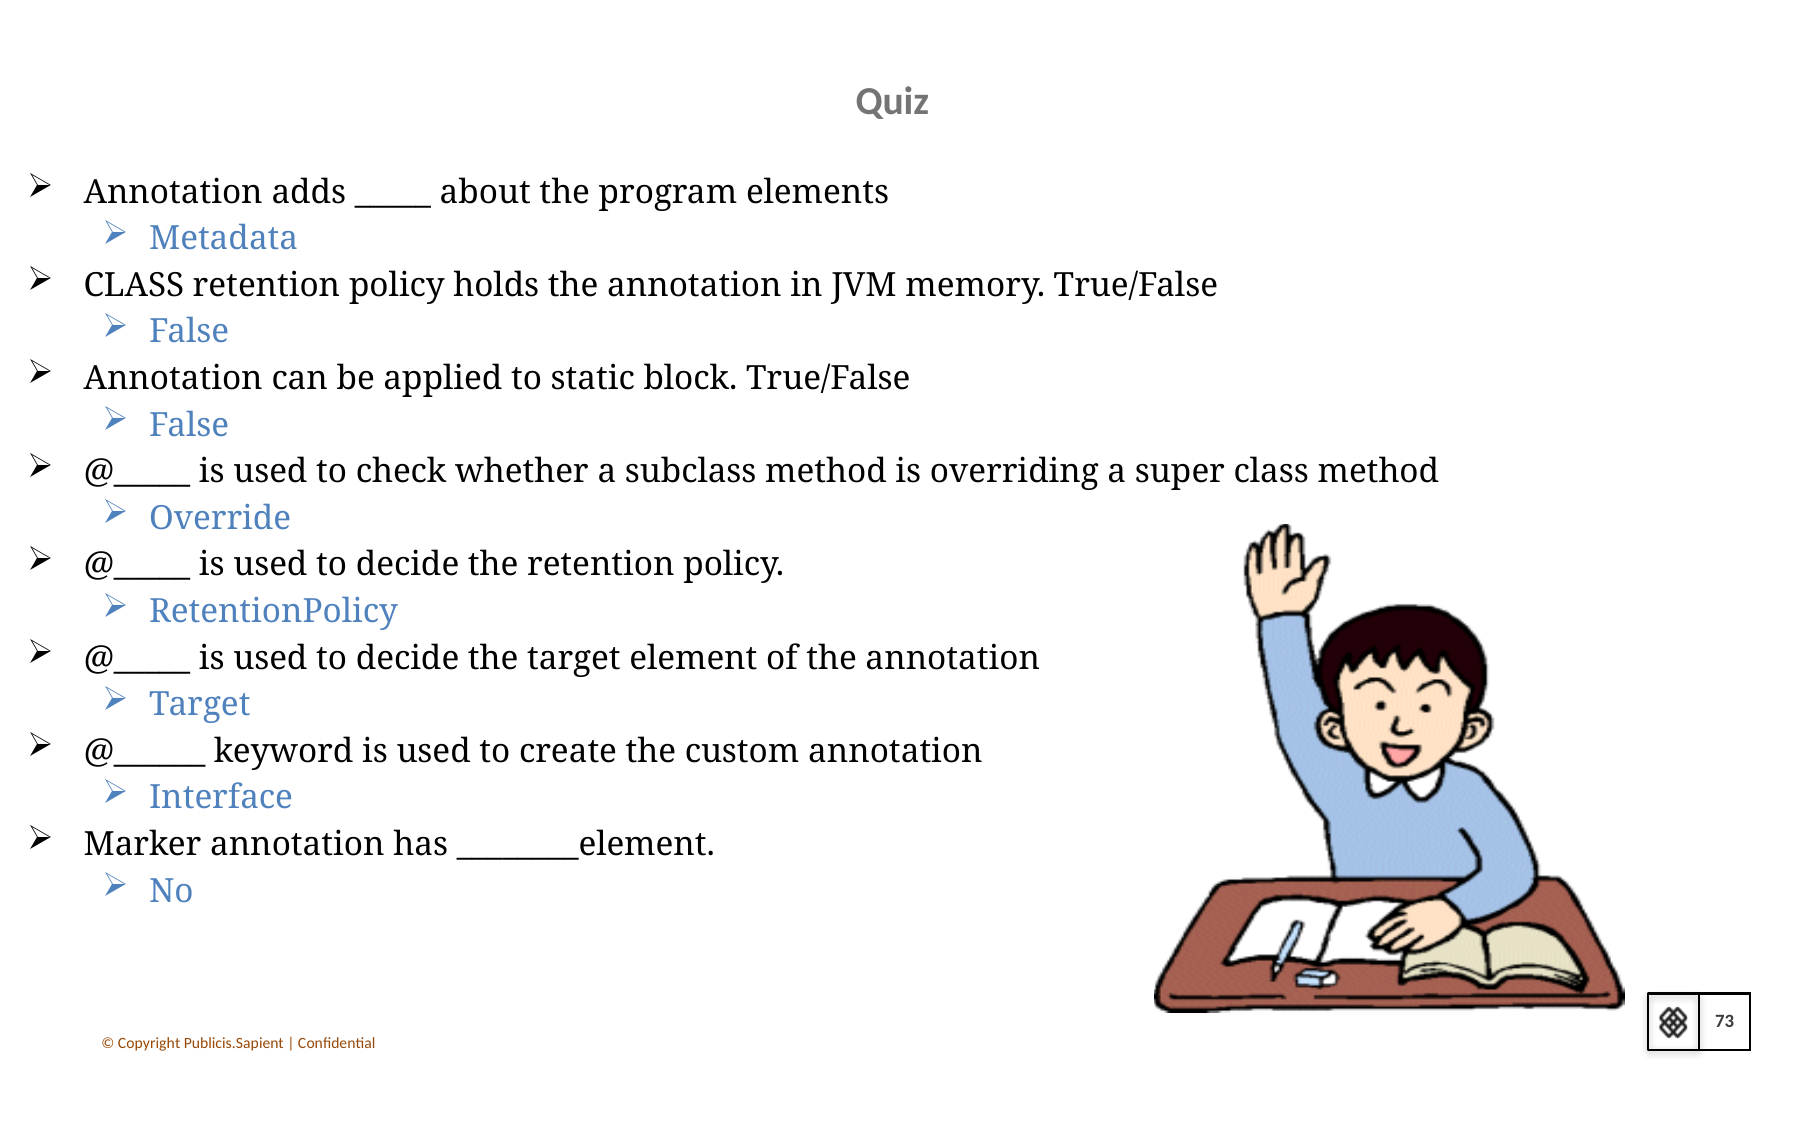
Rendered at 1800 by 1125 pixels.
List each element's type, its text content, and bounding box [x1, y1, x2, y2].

text_box Quiz [419, 75, 1365, 147]
text_box Annotation adds _____ about the program elements Metadata CLASS retention policy holds the annotation in JVM memory. True/False False Annotation can be applied to static block. True/False False @_____ is used to check whether a subclass method is overriding a super class method Override @_____ is used to decide the retention policy. RetentionPolicy @_____ is used to decide the target element of the annotation Target @______ keyword is used to create the custom annotation Interface Marker annotation has ________element. No [12, 162, 1782, 925]
picture [1154, 524, 1626, 1013]
picture [1647, 993, 1698, 1051]
